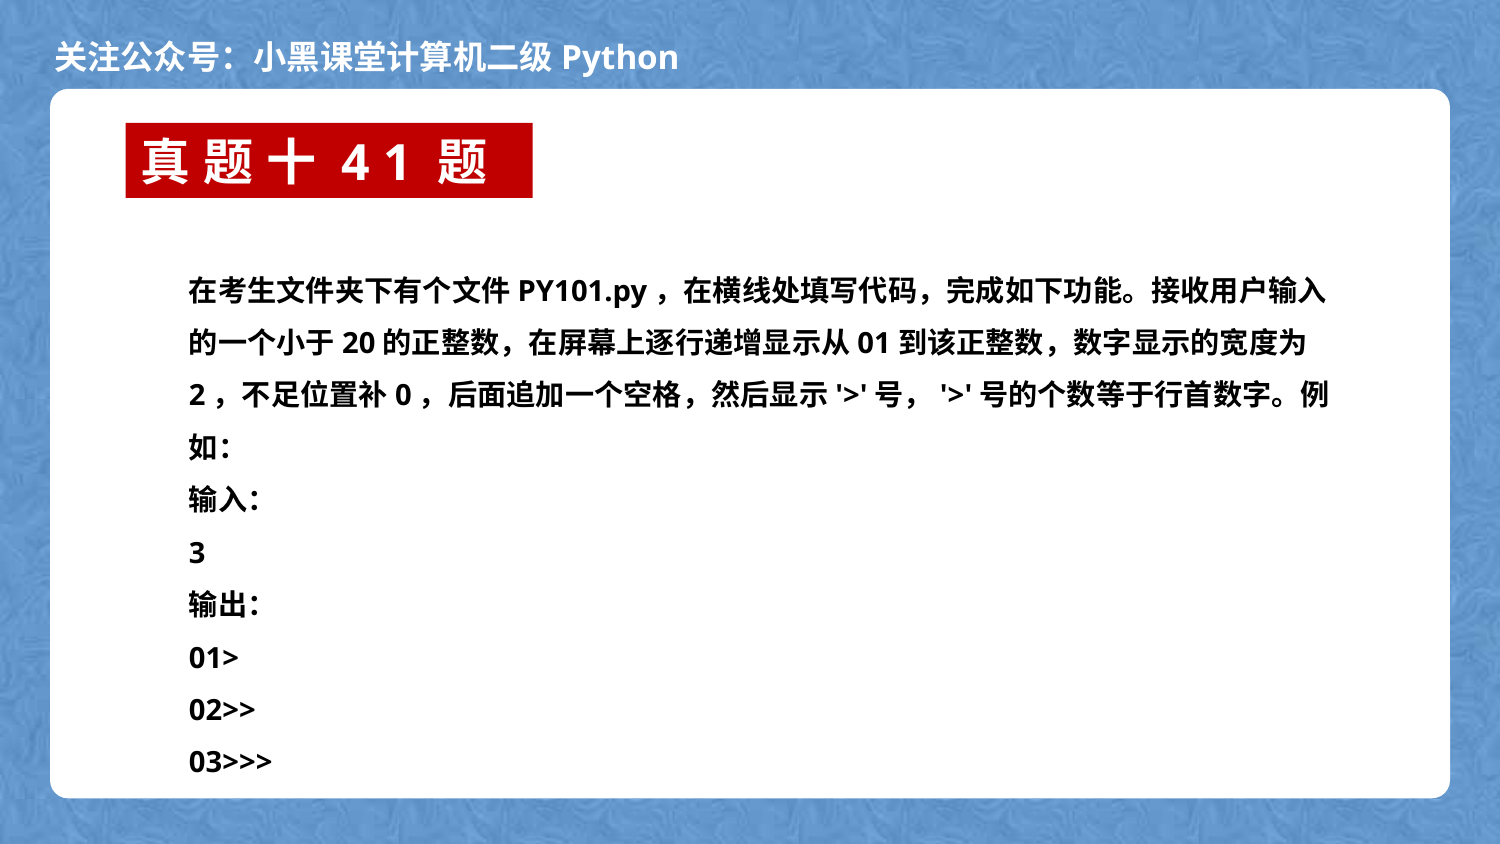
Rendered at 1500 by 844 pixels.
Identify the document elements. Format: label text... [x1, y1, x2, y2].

picture [0, 0, 1500, 844]
text_box 在考生文件夹下有个文件PY101.py，在横线处填写代码，完成如下功能。接收用户输入的一个小于20的正整数，在屏幕上逐行递增显示从01到该正整数，数字显示的宽度为2，不足位置补0，后面追加一个空格，然后显示'>'号，'>'号的个数等于行首数字。例如： 输入： 3 输出： 01> 02>> 03>>> [174, 246, 1352, 787]
text_box 真题十41题 [125, 122, 533, 198]
